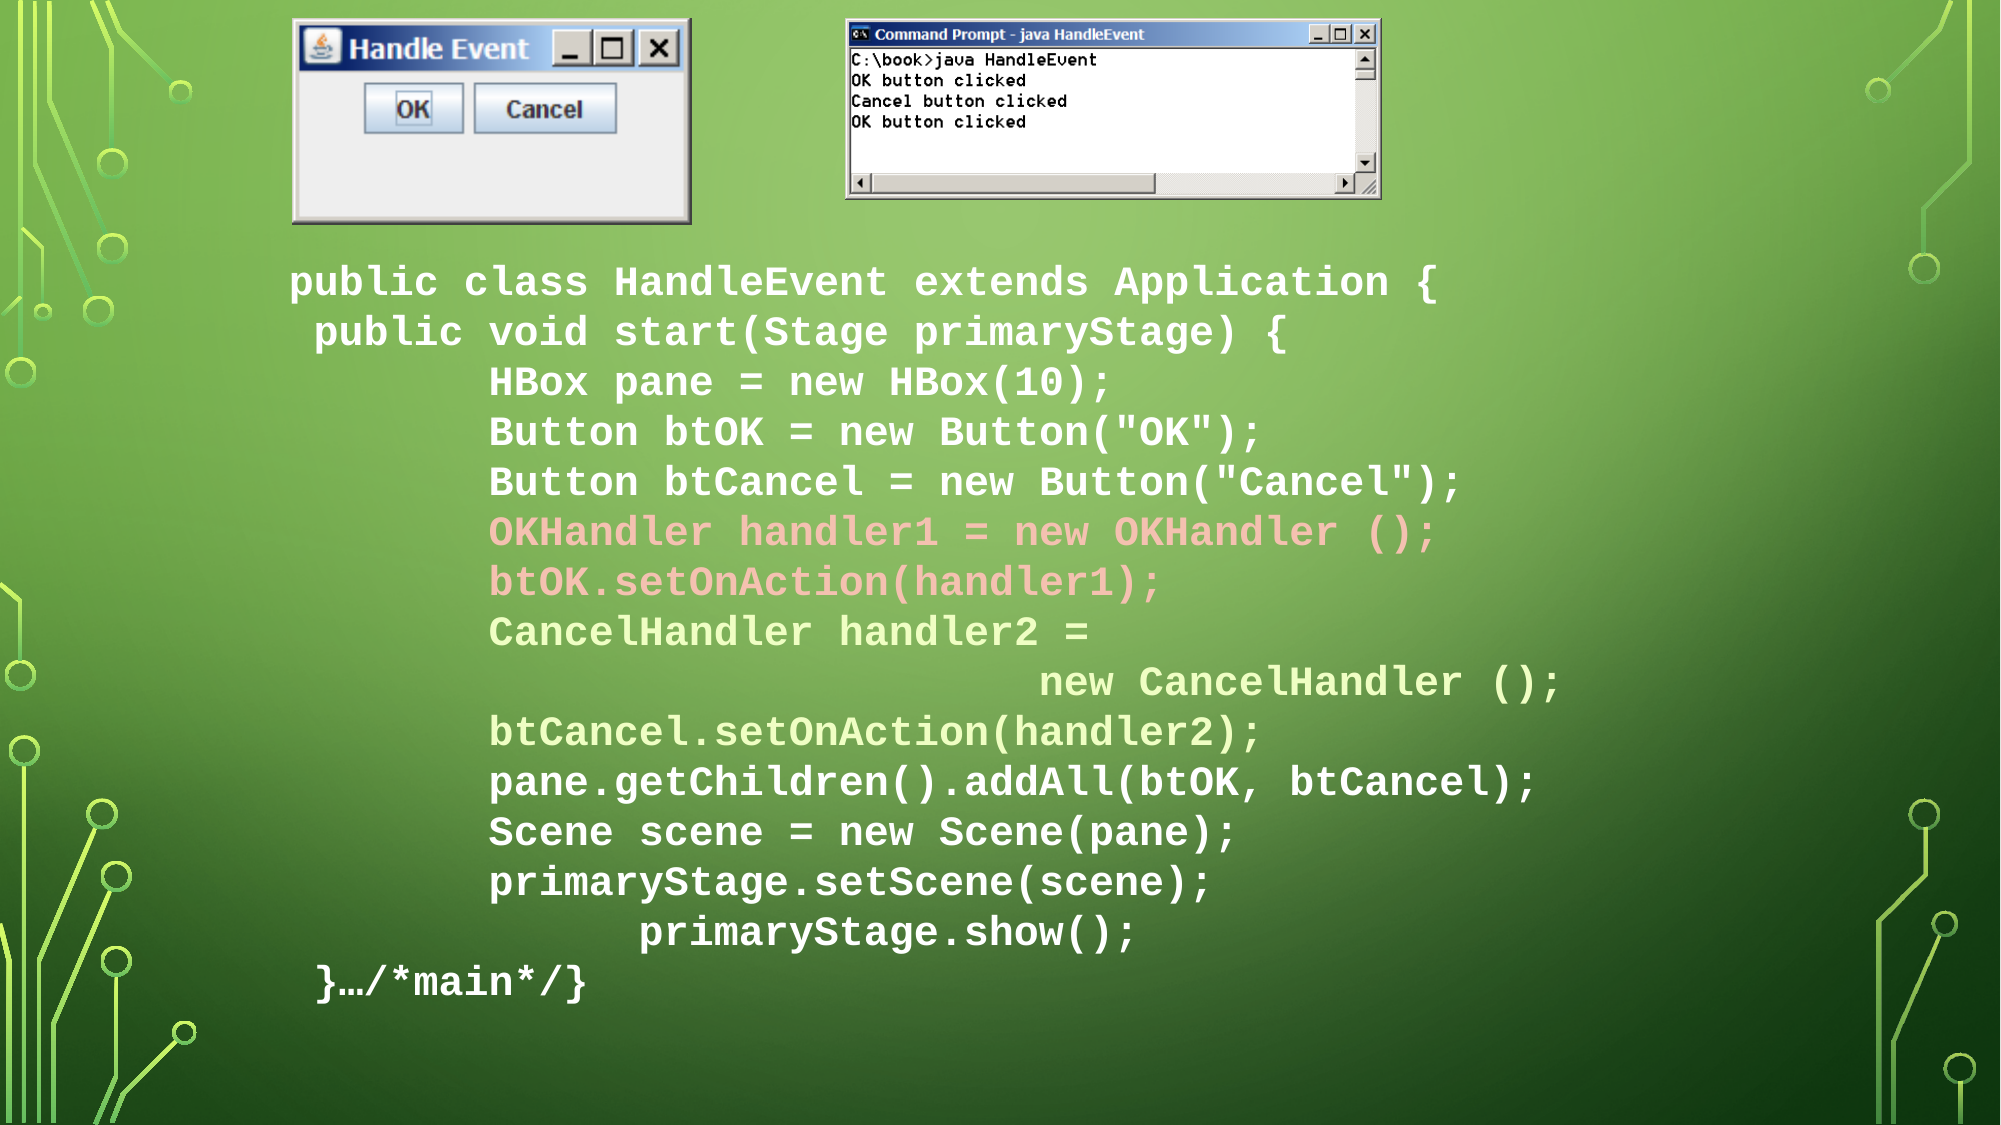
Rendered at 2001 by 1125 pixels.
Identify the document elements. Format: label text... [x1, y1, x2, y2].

picture [291, 17, 693, 225]
picture [845, 18, 1382, 200]
text_box public class HandleEvent extends Application { public void start(Stage primaryStage) { HBox pane = new HBox(10); Button btOK = new Button("OK"); Button btCancel = new Button("Cancel"); OKHandler handler1 = new OKHandler (); btOK.setOnAction(handler1); CancelHandler handler2 = new CancelHandler (); btCancel.setOnAction(handler2); pane.getChildren().addAll(btOK, btCancel); Scene scene = new Scene(pane); primaryStage.setScene(scene); primaryStage.show(); }…/*main*/} [273, 246, 1730, 1012]
